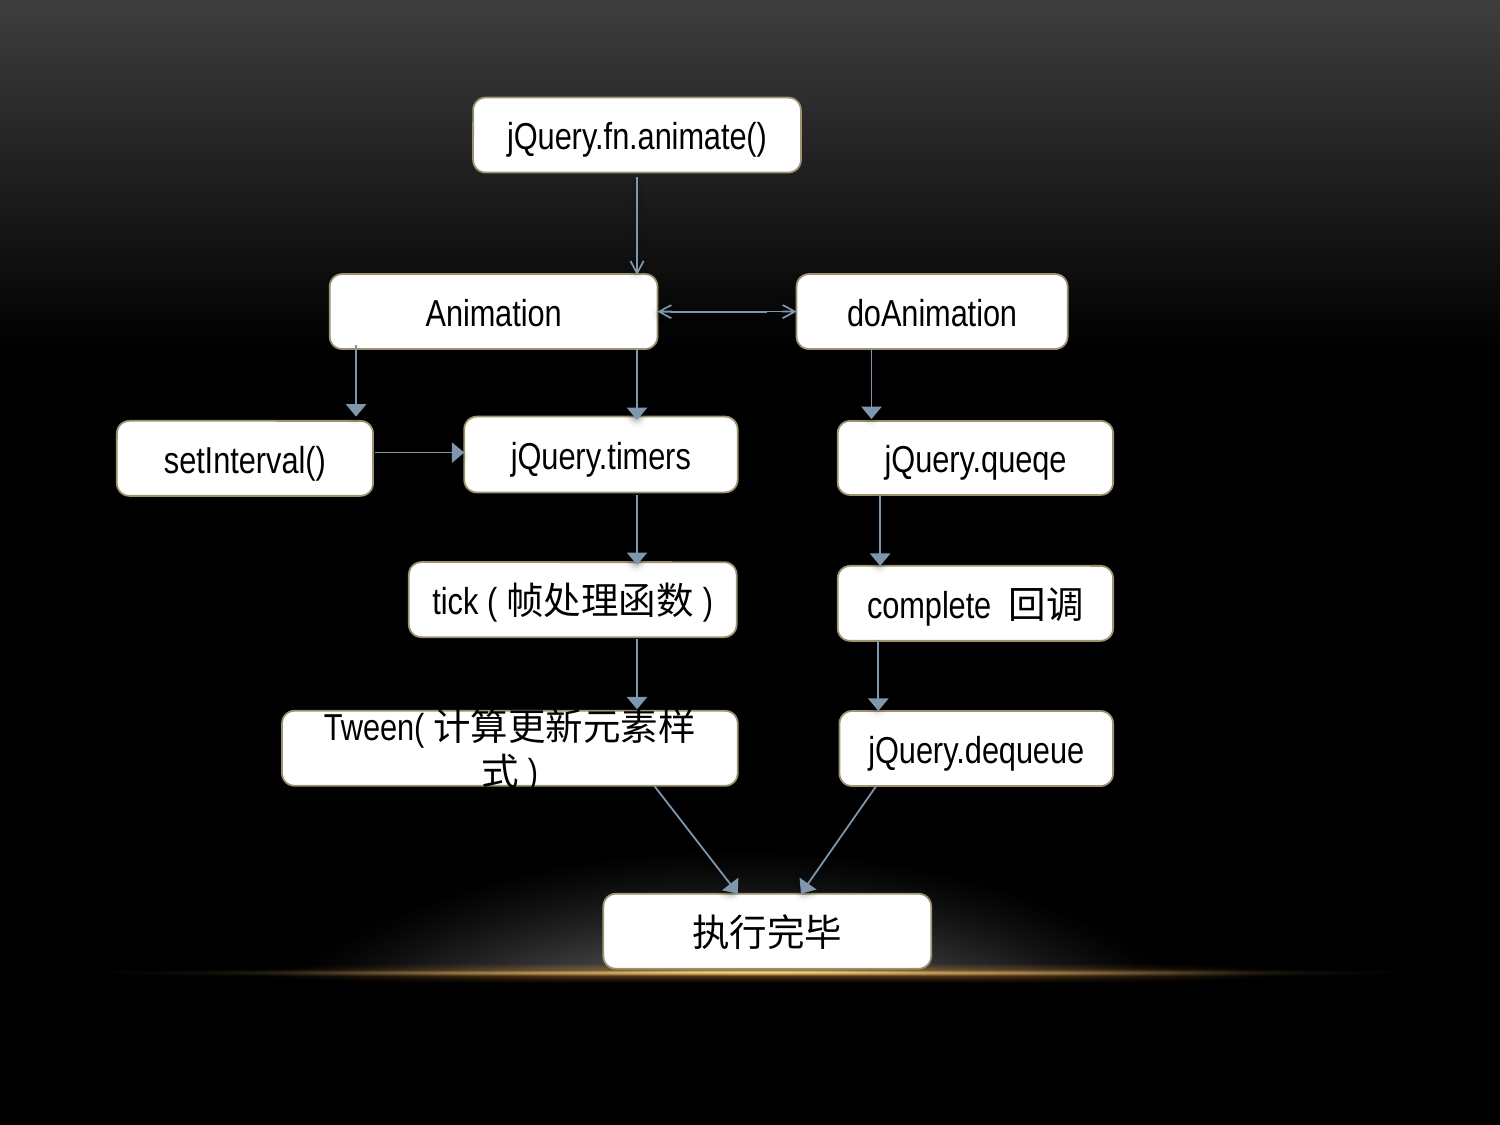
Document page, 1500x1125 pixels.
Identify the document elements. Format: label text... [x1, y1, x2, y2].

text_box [800, 785, 877, 894]
text_box jQuery.fn.animate() [472, 96, 802, 174]
text_box setInterval() [115, 419, 374, 497]
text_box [654, 785, 738, 894]
text_box Animation [328, 273, 659, 350]
text_box complete 回调 [836, 564, 1115, 642]
text_box jQuery.dequeue [838, 710, 1115, 787]
text_box Tween(计算更新元素样式) [281, 709, 739, 787]
text_box 执行完毕 [602, 892, 933, 970]
text_box jQuery.queqe [836, 419, 1115, 496]
picture [0, 0, 1500, 1125]
text_box tick (帧处理函数) [407, 561, 738, 639]
text_box doAnimation [795, 273, 1069, 350]
text_box jQuery.timers [463, 415, 739, 494]
